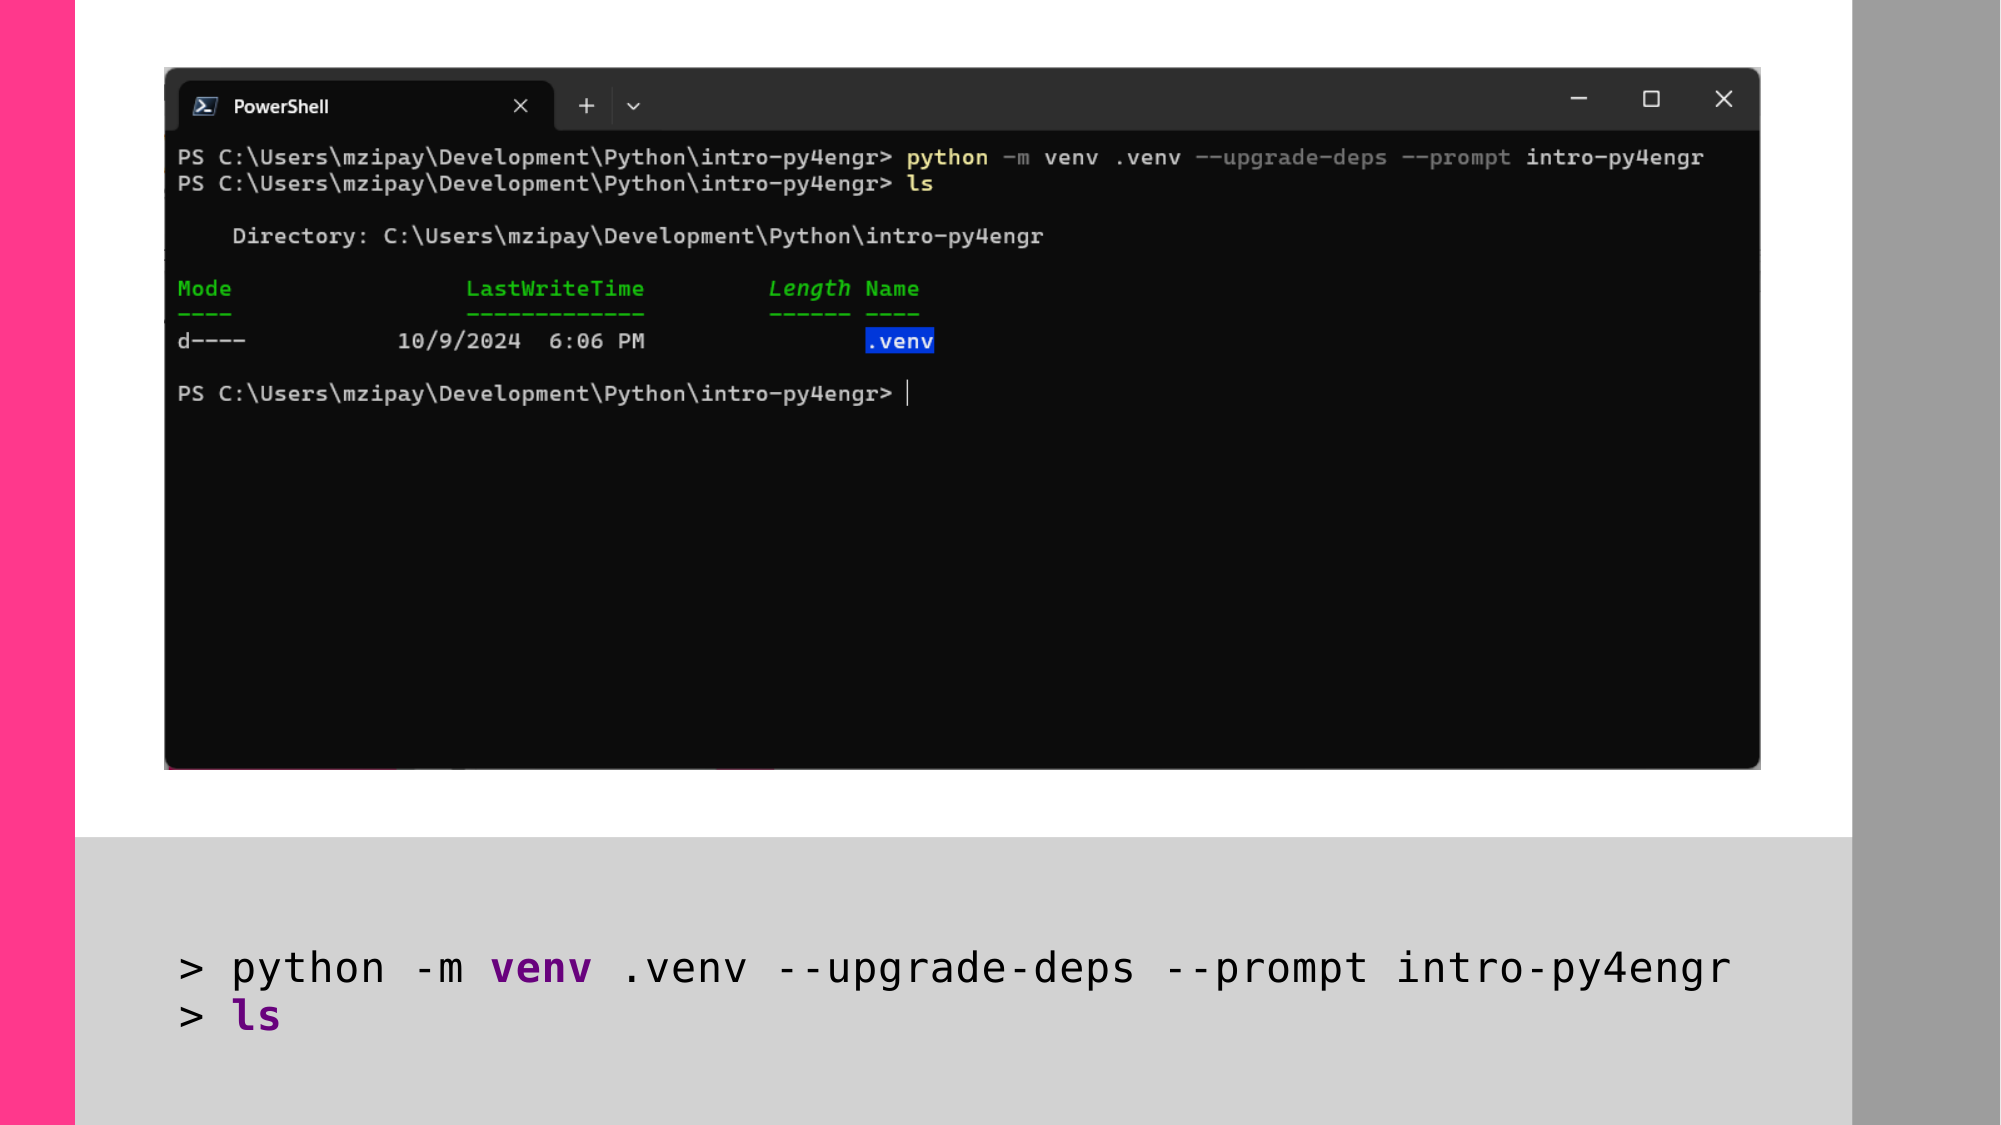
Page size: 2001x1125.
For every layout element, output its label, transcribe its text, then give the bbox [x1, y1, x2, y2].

text_box [0, 0, 74, 1125]
text_box [74, 0, 1854, 836]
list > python -m venv .venv --upgrade-deps --prompt intro-py4engr > ls [164, 937, 1764, 1026]
picture [163, 67, 1761, 771]
text_box [1854, 0, 2000, 1125]
text_box [74, 836, 1854, 1125]
